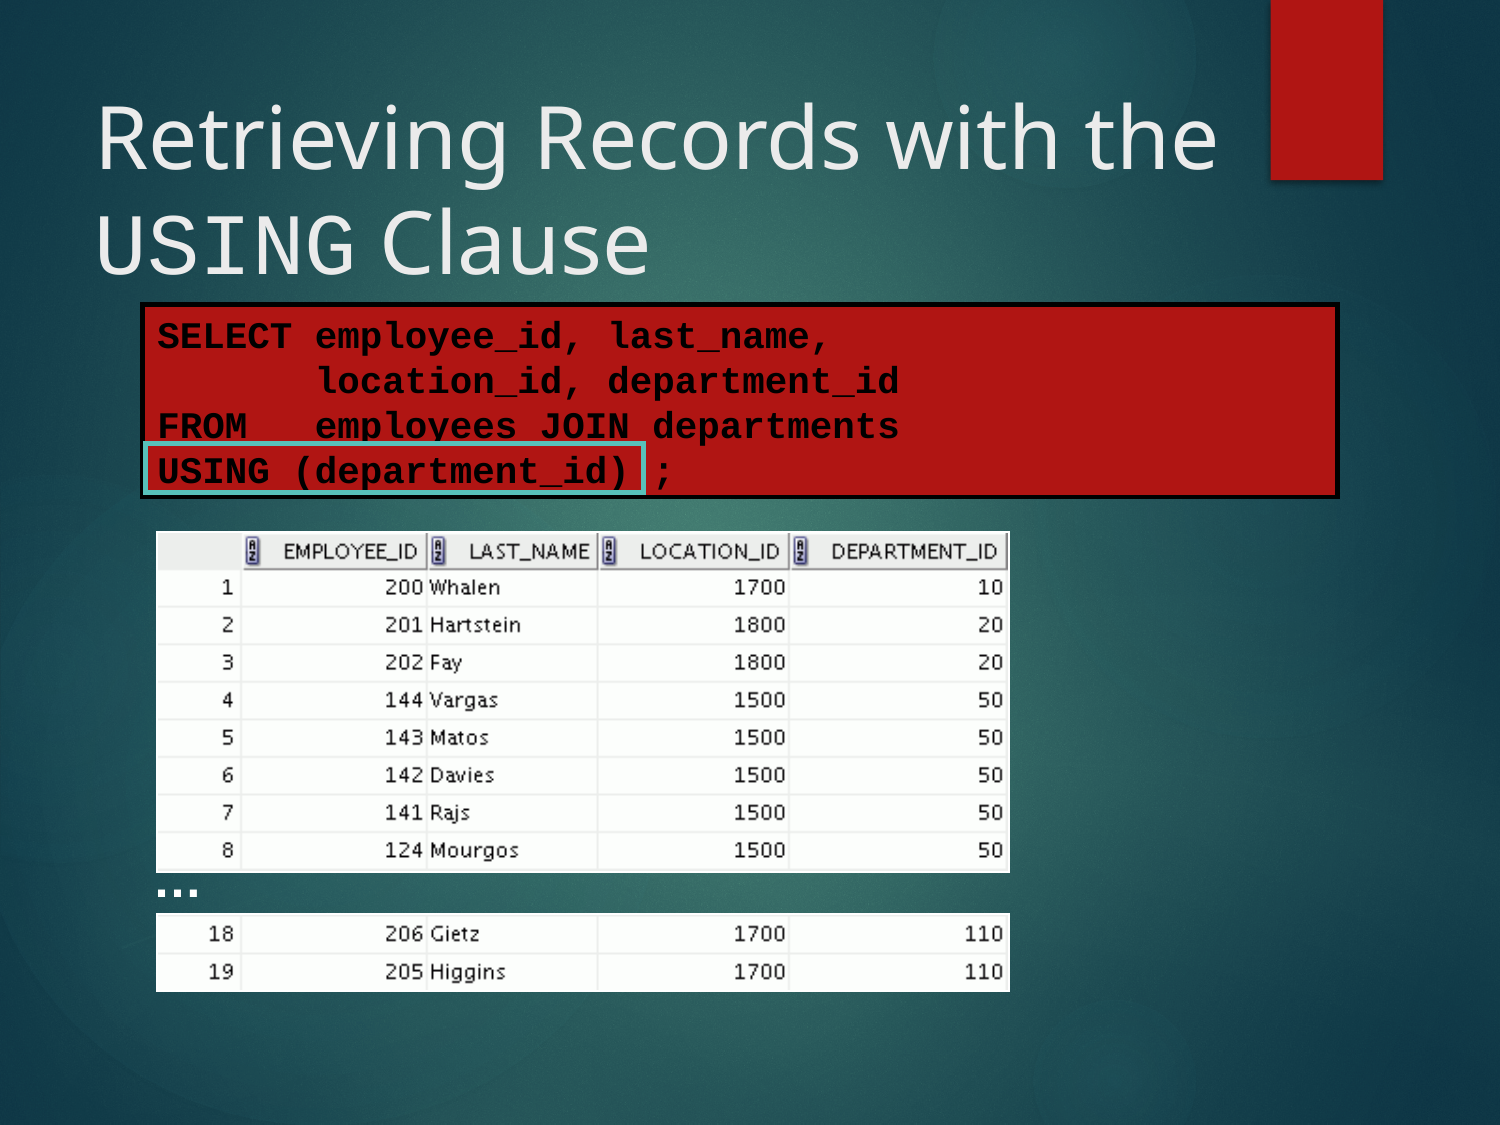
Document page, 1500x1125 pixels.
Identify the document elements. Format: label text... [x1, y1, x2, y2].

text_box … [147, 845, 208, 910]
title Retrieving Records with the USING Clause [79, 74, 1237, 304]
text_box [145, 443, 644, 493]
picture [158, 533, 1009, 872]
text_box SELECT employee_id, last_name, location_id, department_id FROM employees JOIN departments USING (department_id) ; [142, 304, 1338, 498]
picture [158, 915, 1009, 991]
